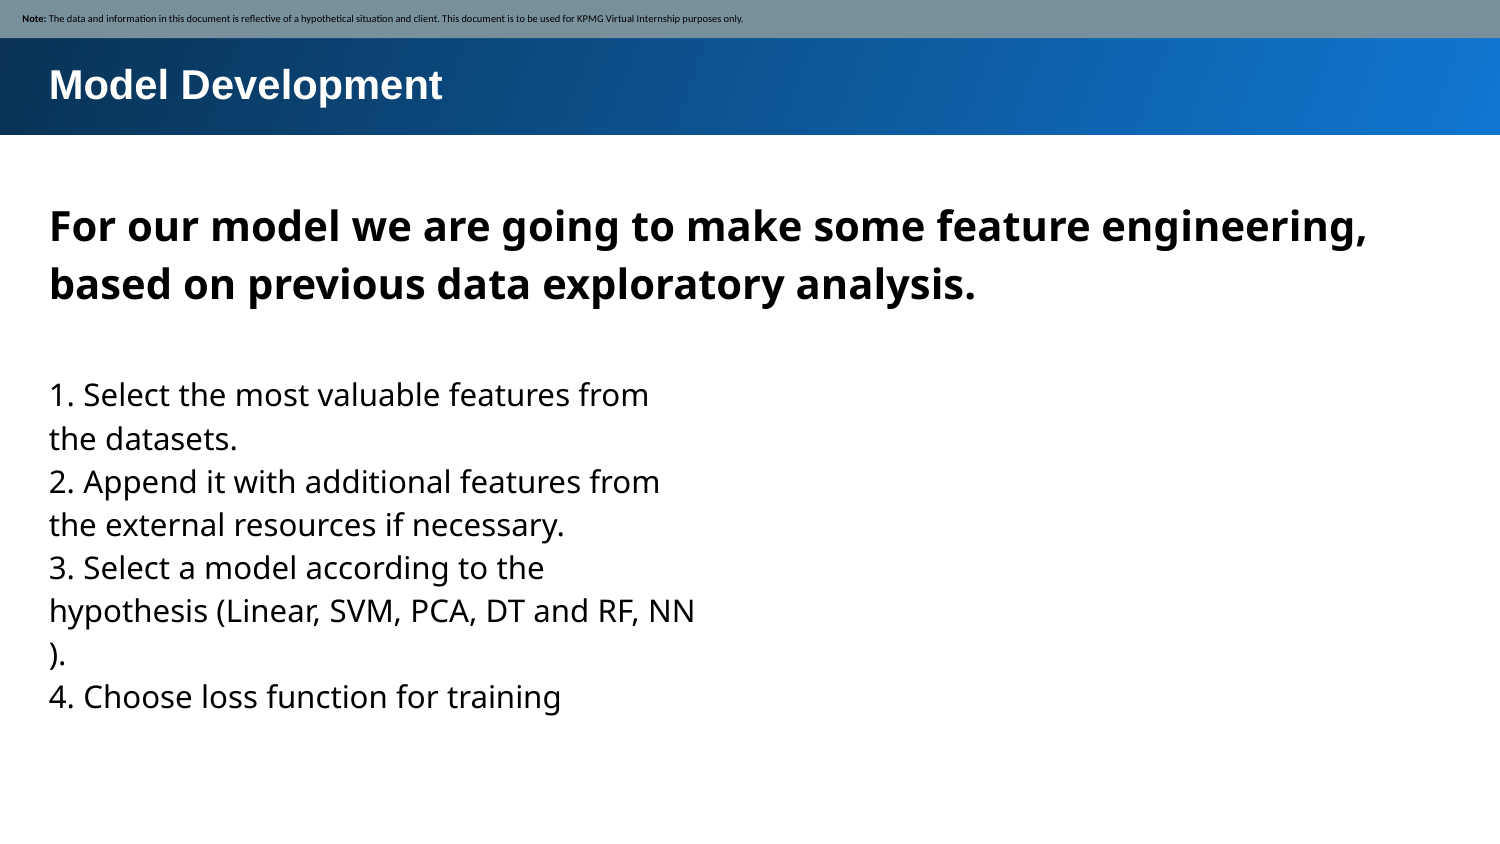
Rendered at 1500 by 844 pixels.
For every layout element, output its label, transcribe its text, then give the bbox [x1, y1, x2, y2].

text_box Model Development [33, 43, 1439, 124]
text_box [0, 39, 1500, 135]
text_box For our model we are going to make some feature engineering, based on previous data exploratory analysis. [33, 177, 1439, 323]
text_box Note: The data and information in this document is reflective of a hypothetical situation and client. This document is to be used for KPMG Virtual Internship purposes only. [0, 0, 1500, 39]
text_box 1. Select the most valuable features from the datasets. 2. Append it with additional features from the external resources if necessary. 3. Select a model according to the hypothesis (Linear, SVM, PCA, DT and RF, NN ). 4. Choose loss function for training [33, 355, 712, 773]
